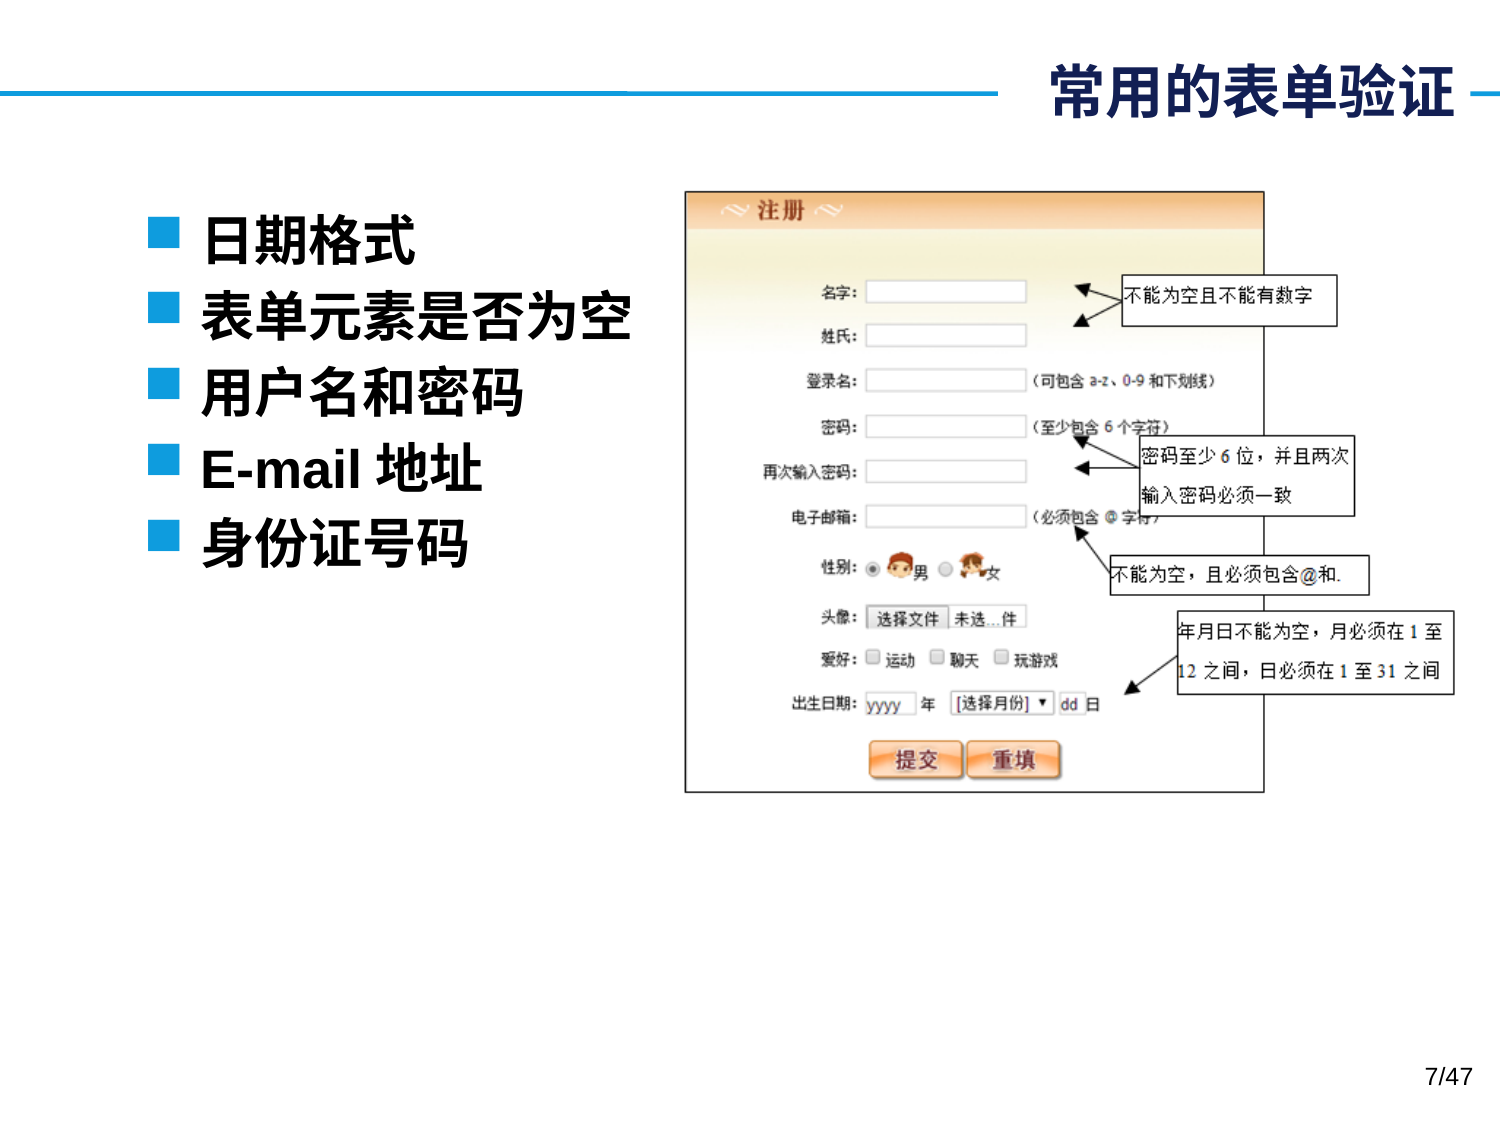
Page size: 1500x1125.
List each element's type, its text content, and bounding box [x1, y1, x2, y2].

picture [678, 184, 1468, 799]
slide_number 7/47 [1138, 1053, 1489, 1114]
title 常用的表单验证 [998, 46, 1471, 133]
list 日期格式 表单元素是否为空 用户名和密码 E-mail地址 身份证号码 [128, 199, 1383, 1043]
